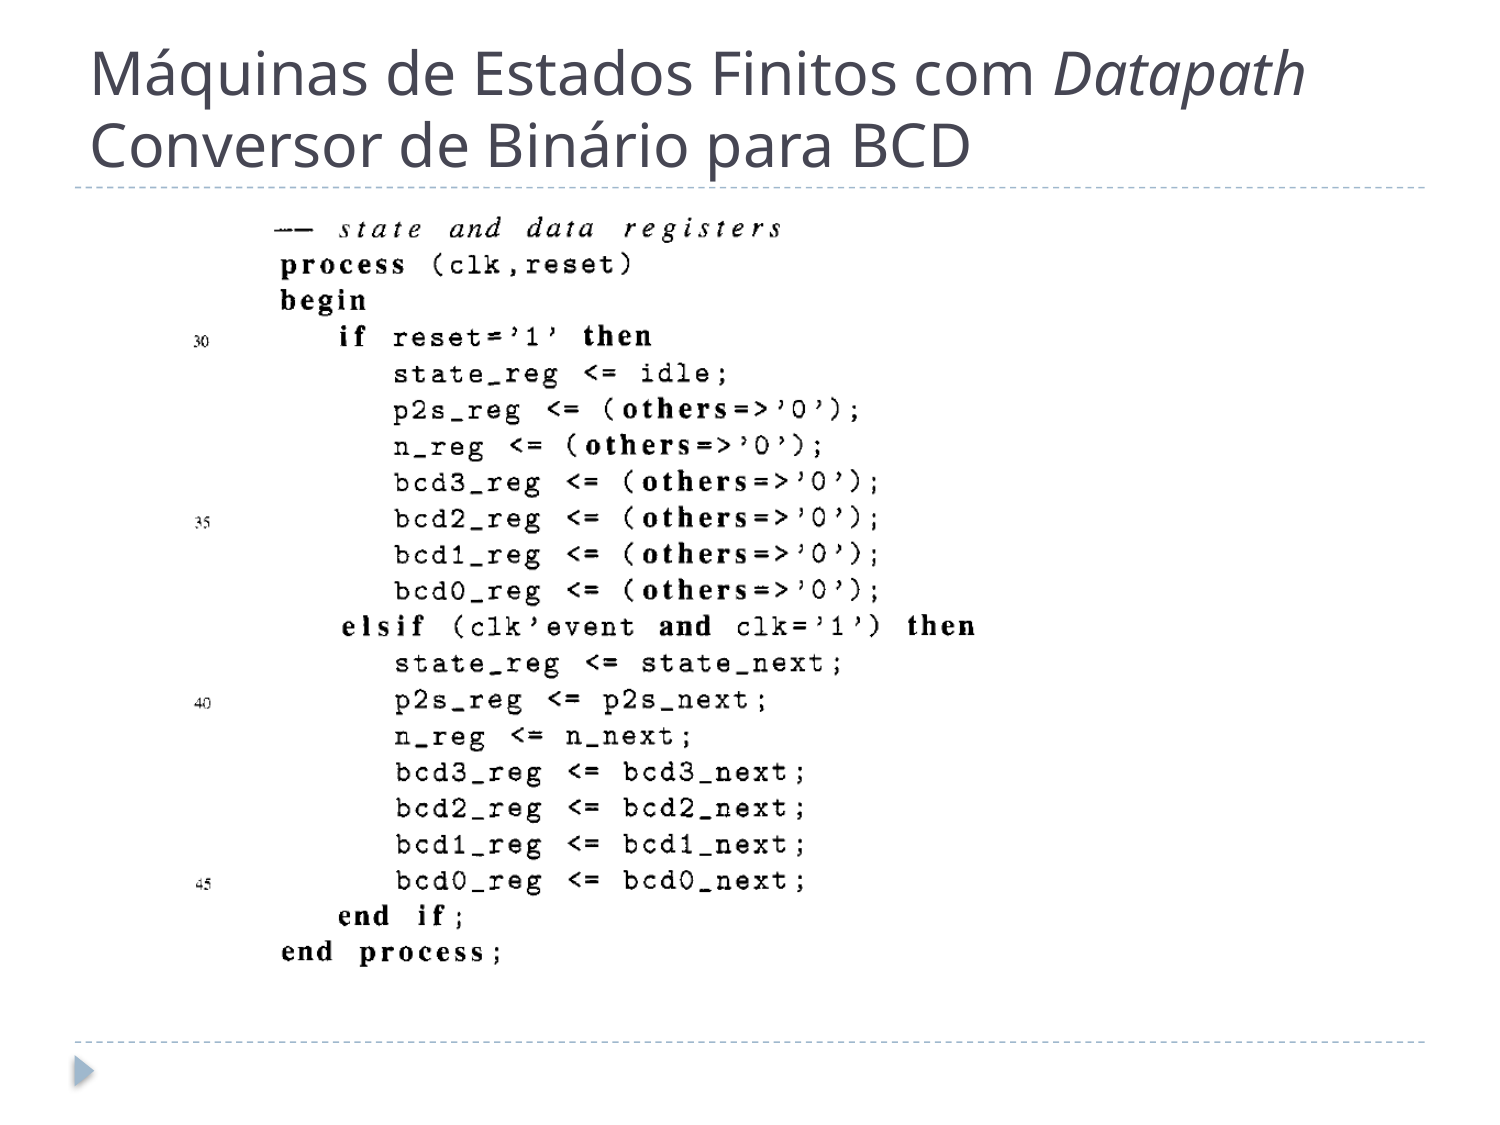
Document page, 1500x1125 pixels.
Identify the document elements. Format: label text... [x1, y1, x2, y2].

picture [128, 198, 993, 980]
title Máquinas de Estados Finitos com Datapath Conversor de Binário para BCD [75, 24, 1425, 188]
